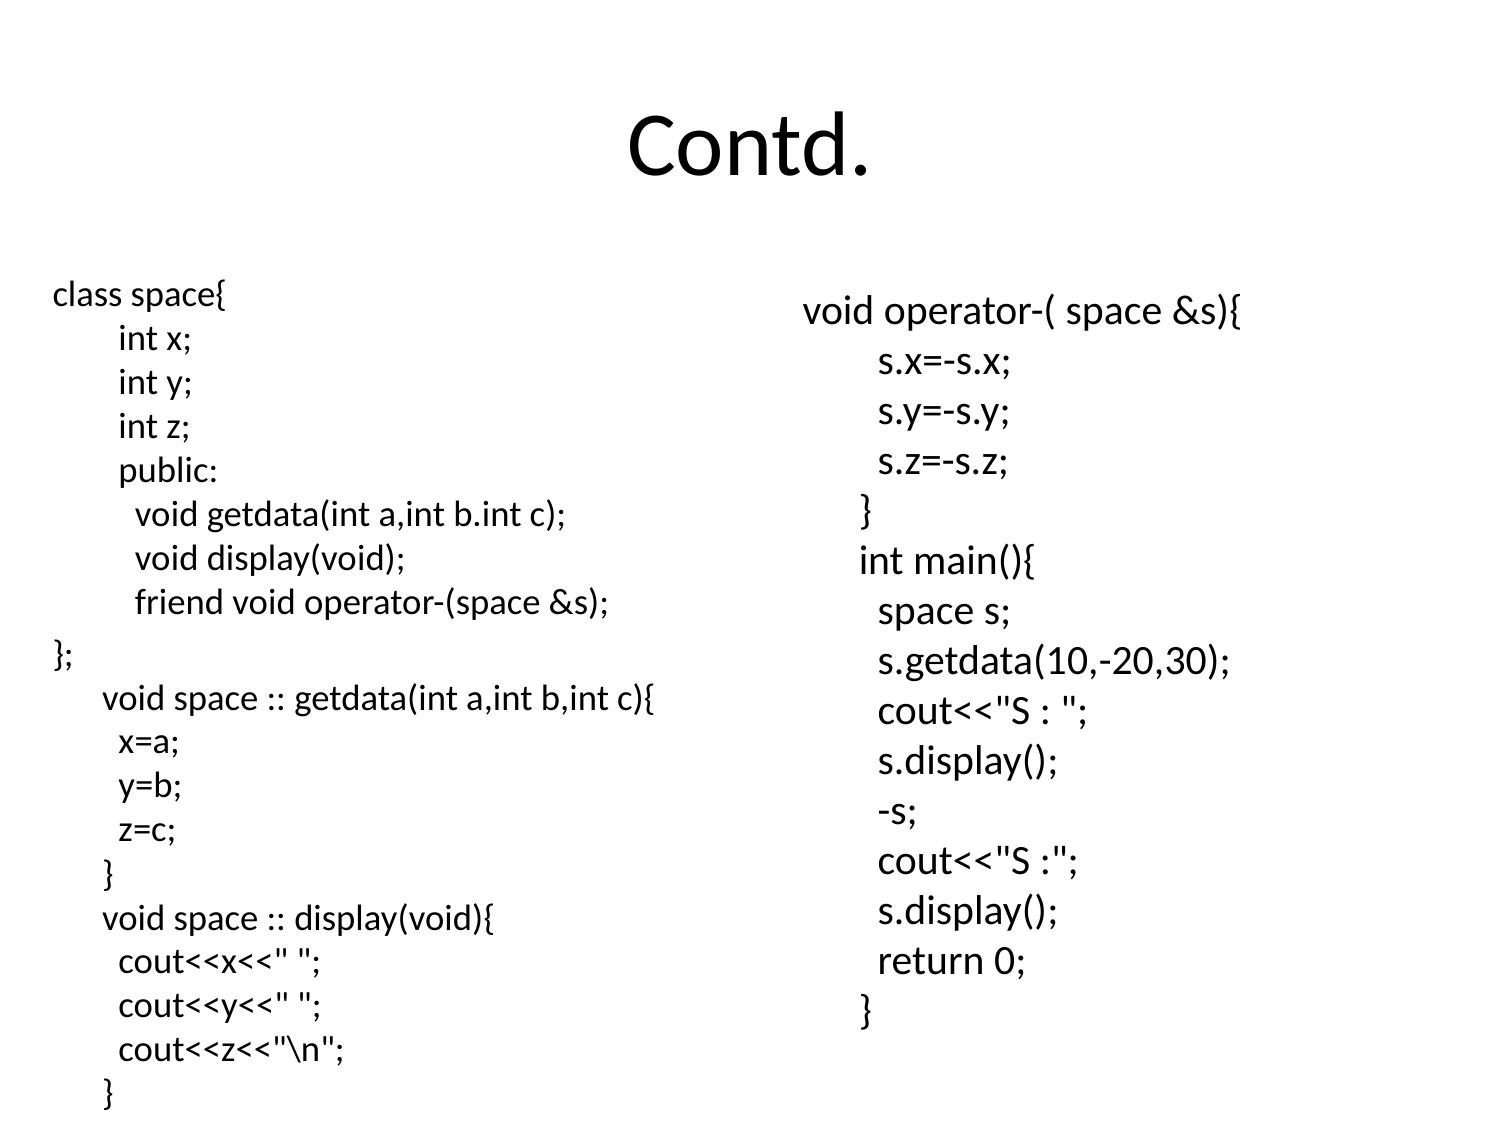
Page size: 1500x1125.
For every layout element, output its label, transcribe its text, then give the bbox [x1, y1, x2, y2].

list class space{ int x; int y; int z; public: void getdata(int a,int b.int c); void display(void); friend void operator-(space &s); }; void space :: getdata(int a,int b,int c){ x=a; y=b; z=c; } void space :: display(void){ cout<<x<<" "; cout<<y<<" "; cout<<z<<"\n"; } [37, 262, 750, 1125]
text_box void operator-( space &s){ s.x=-s.x; s.y=-s.y; s.z=-s.z; } int main(){ space s; s.getdata(10,-20,30); cout<<"S : "; s.display(); -s; cout<<"S :"; s.display(); return 0; } [787, 274, 1475, 1100]
title Contd. [75, 45, 1425, 233]
